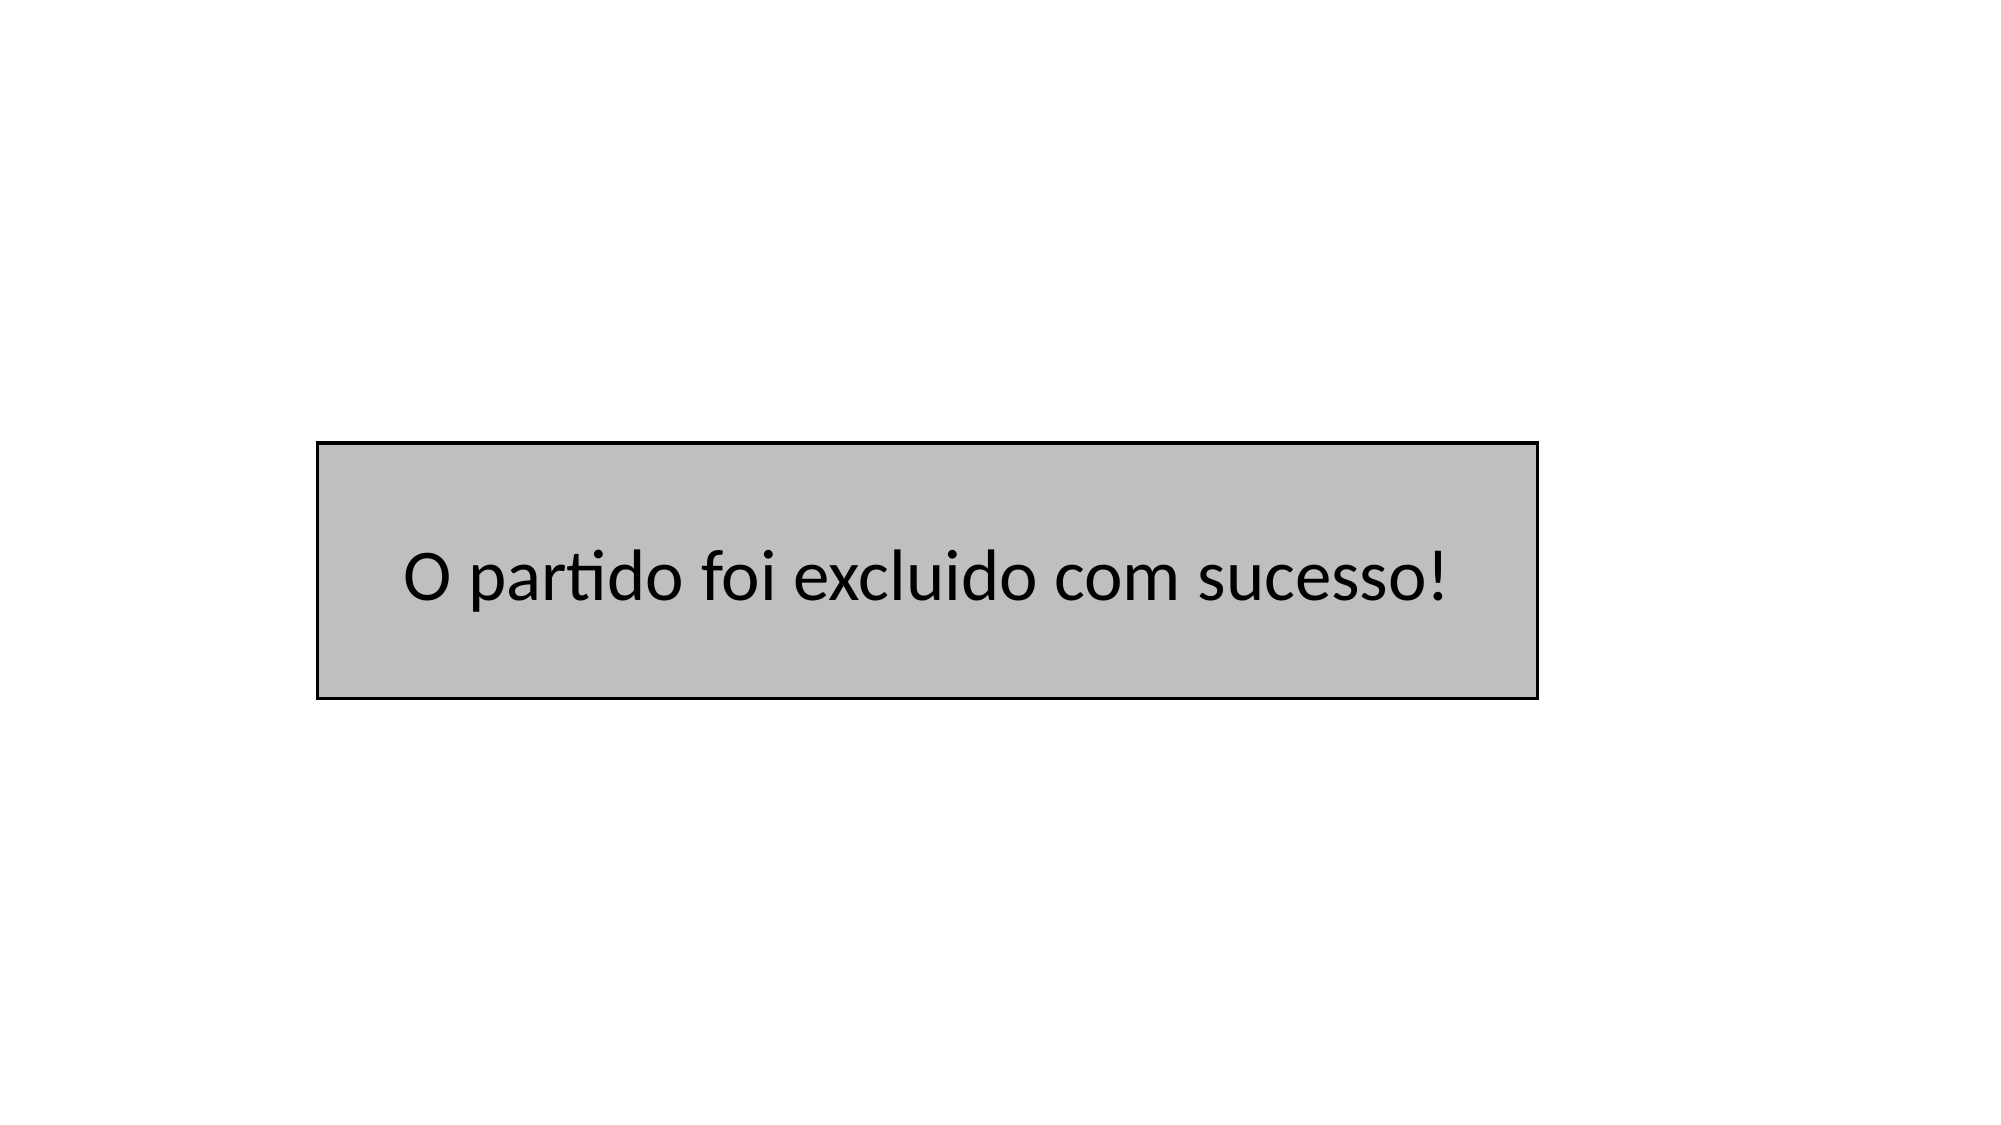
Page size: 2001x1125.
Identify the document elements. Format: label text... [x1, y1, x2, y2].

text_box O partido foi excluido com sucesso! [317, 443, 1538, 699]
